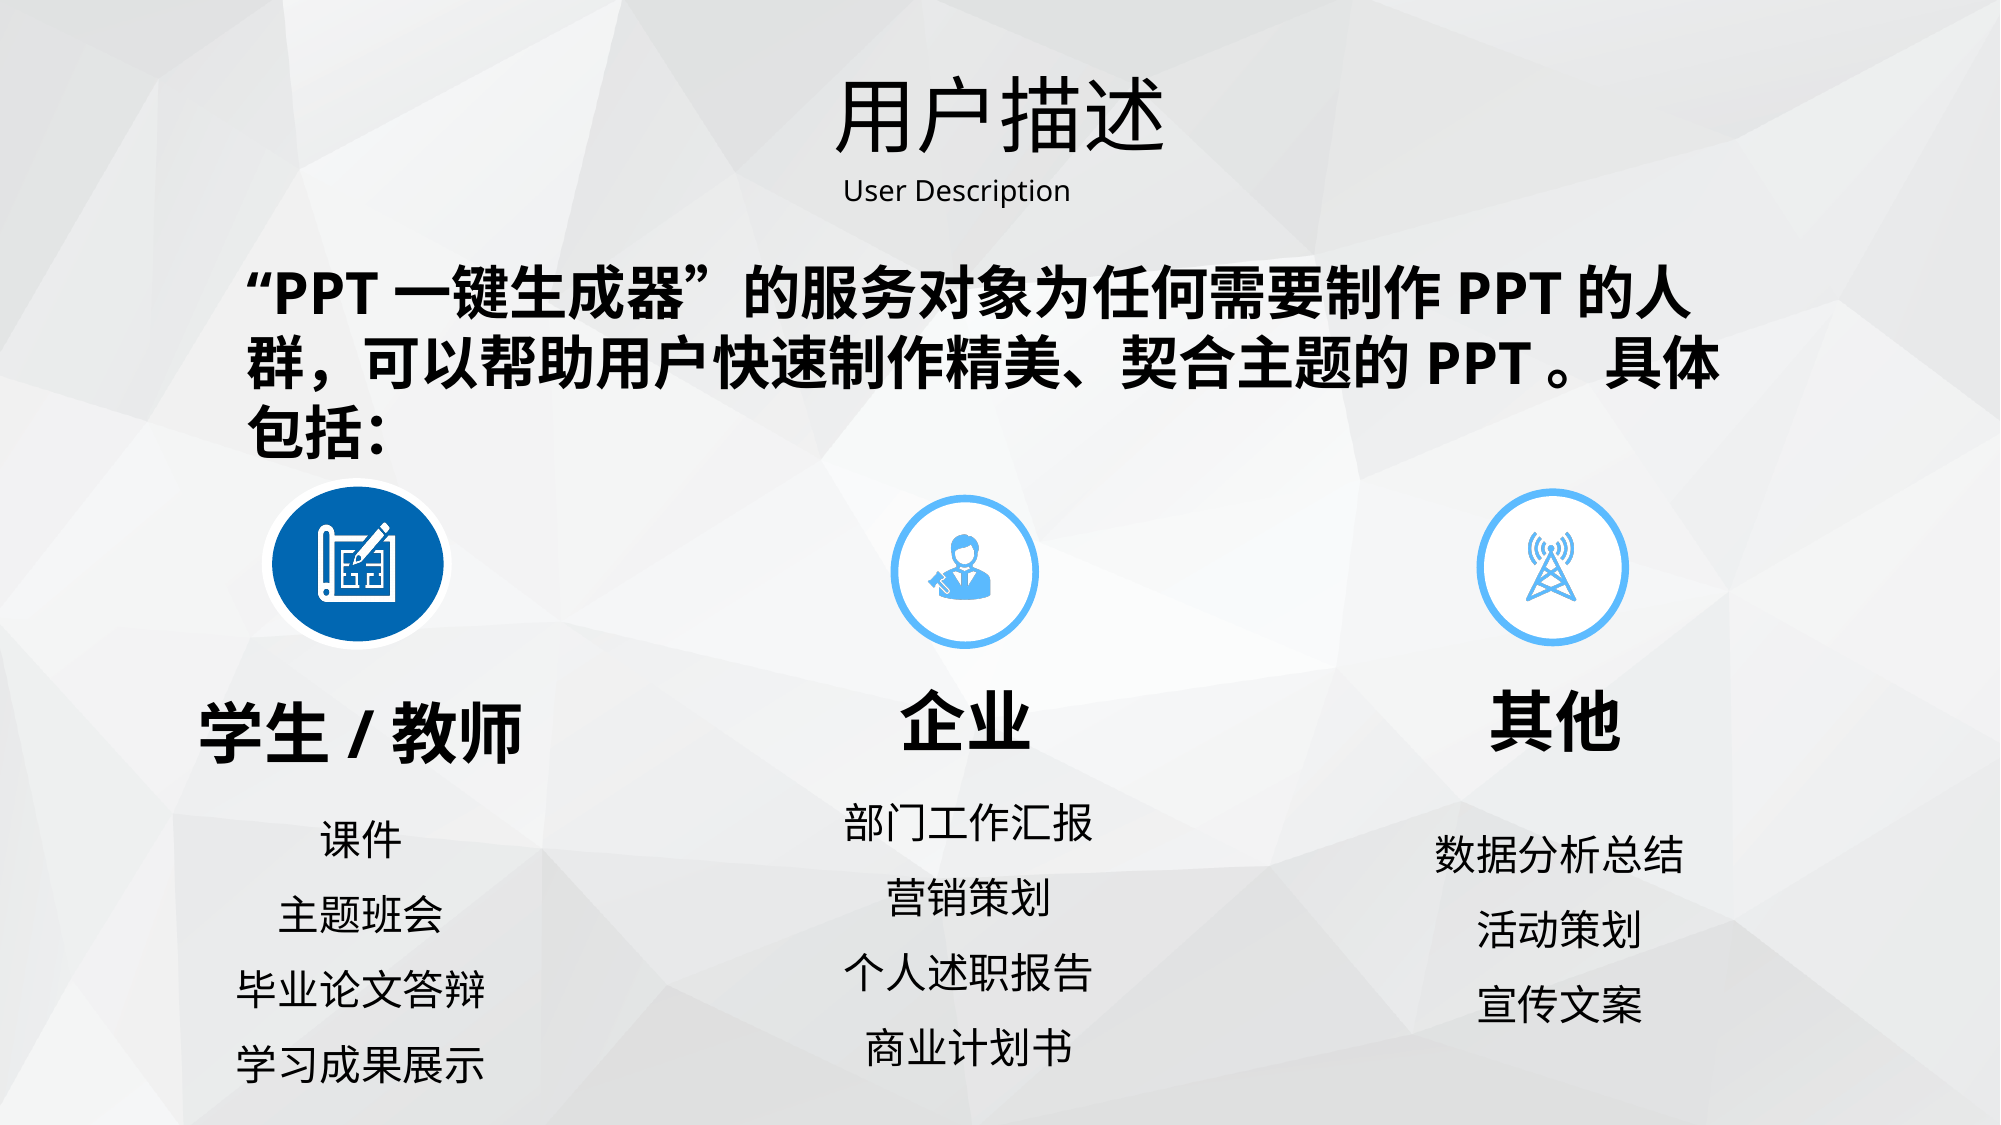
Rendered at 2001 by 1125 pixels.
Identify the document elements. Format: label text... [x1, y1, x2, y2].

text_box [1359, 488, 1760, 993]
picture [0, 0, 2000, 1125]
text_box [102, 478, 620, 1100]
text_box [777, 494, 1161, 1083]
text_box “PPT一键生成器”的服务对象为任何需要制作PPT的人群，可以帮助用户快速制作精美、契合主题的PPT。具体包括： [231, 249, 1739, 474]
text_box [750, 55, 1250, 216]
